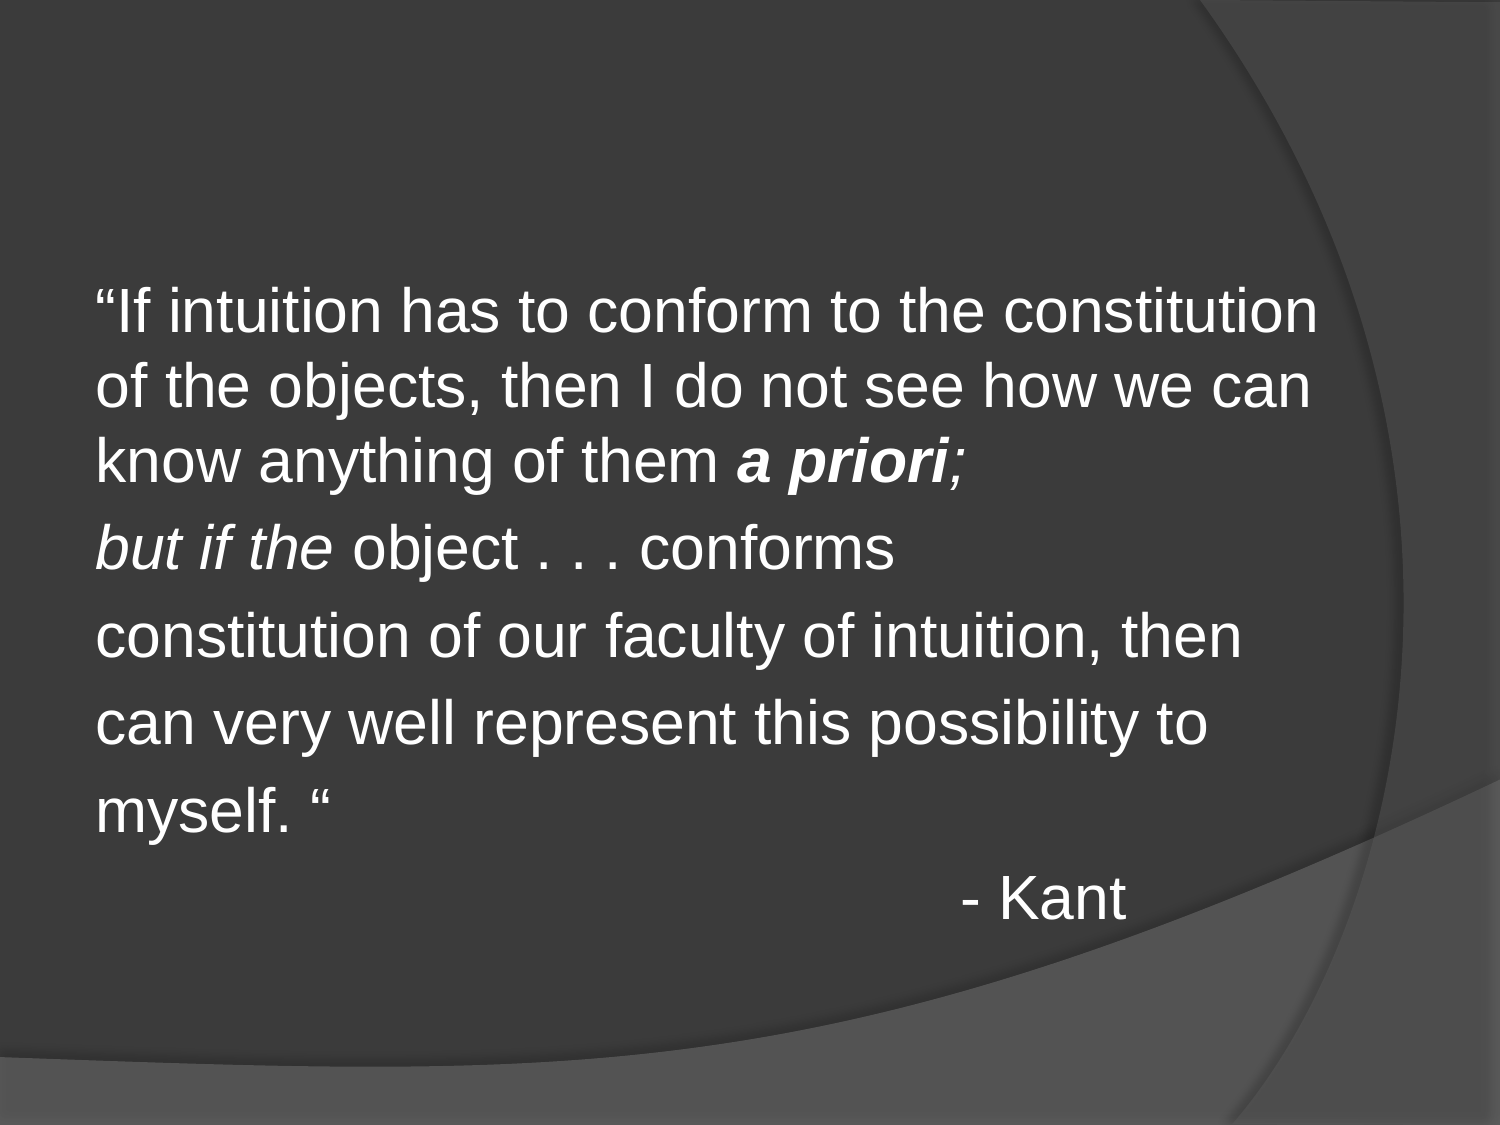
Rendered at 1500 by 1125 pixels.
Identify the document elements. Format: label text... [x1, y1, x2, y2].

list “If intuition has to conform to the constitution of the objects, then I do not see how we can know anything of them a priori; but if the object . . . conforms constitution of our faculty of intuition, then can very well represent this possibility to myself. “ - Kant [75, 262, 1388, 1125]
